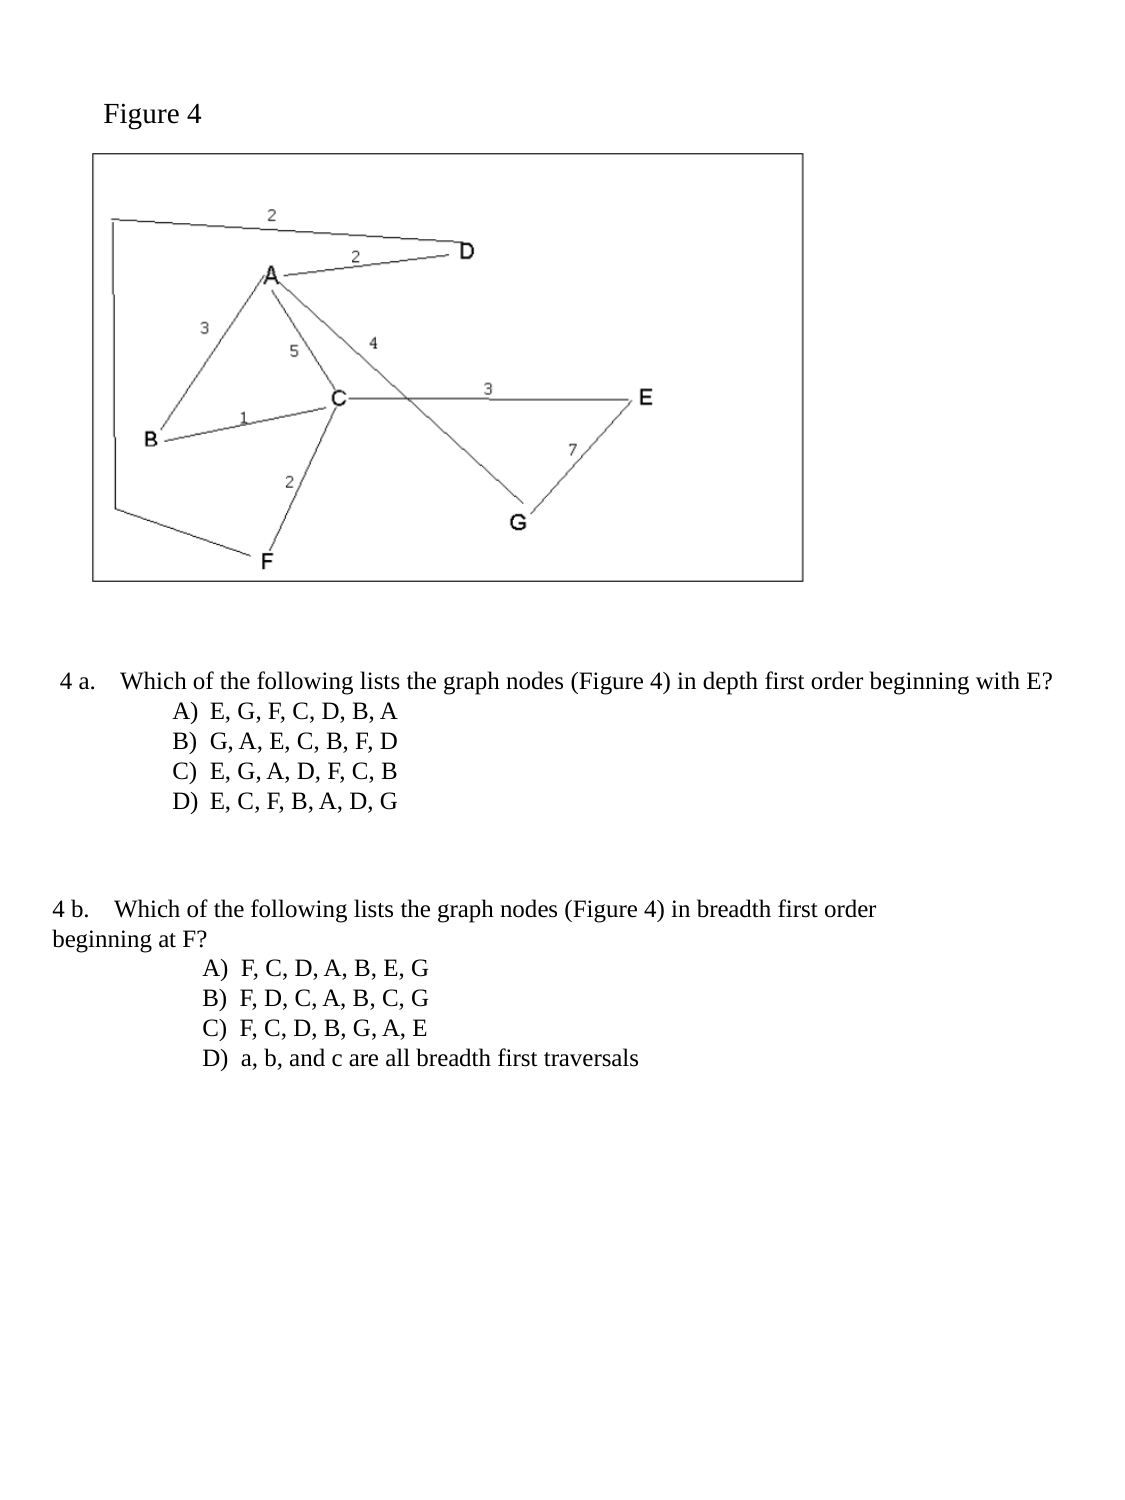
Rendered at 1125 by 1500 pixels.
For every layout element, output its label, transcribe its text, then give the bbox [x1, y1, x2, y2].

text_box Figure 4 [88, 86, 218, 137]
text_box 4 b. Which of the following lists the graph nodes (Figure 4) in breadth first order beginning at F? A) F, C, D, A, B, E, G B) F, D, C, A, B, C, G C) F, C, D, B, G, A, E D) a, b, and c are all breadth first traversals [37, 884, 975, 1080]
text_box 4 a. Which of the following lists the graph nodes (Figure 4) in depth first order beginning with E? A) E, G, F, C, D, B, A B) G, A, E, C, B, F, D C) E, G, A, D, F, C, B D) E, C, F, B, A, D, G [45, 597, 1076, 822]
picture [88, 149, 809, 585]
